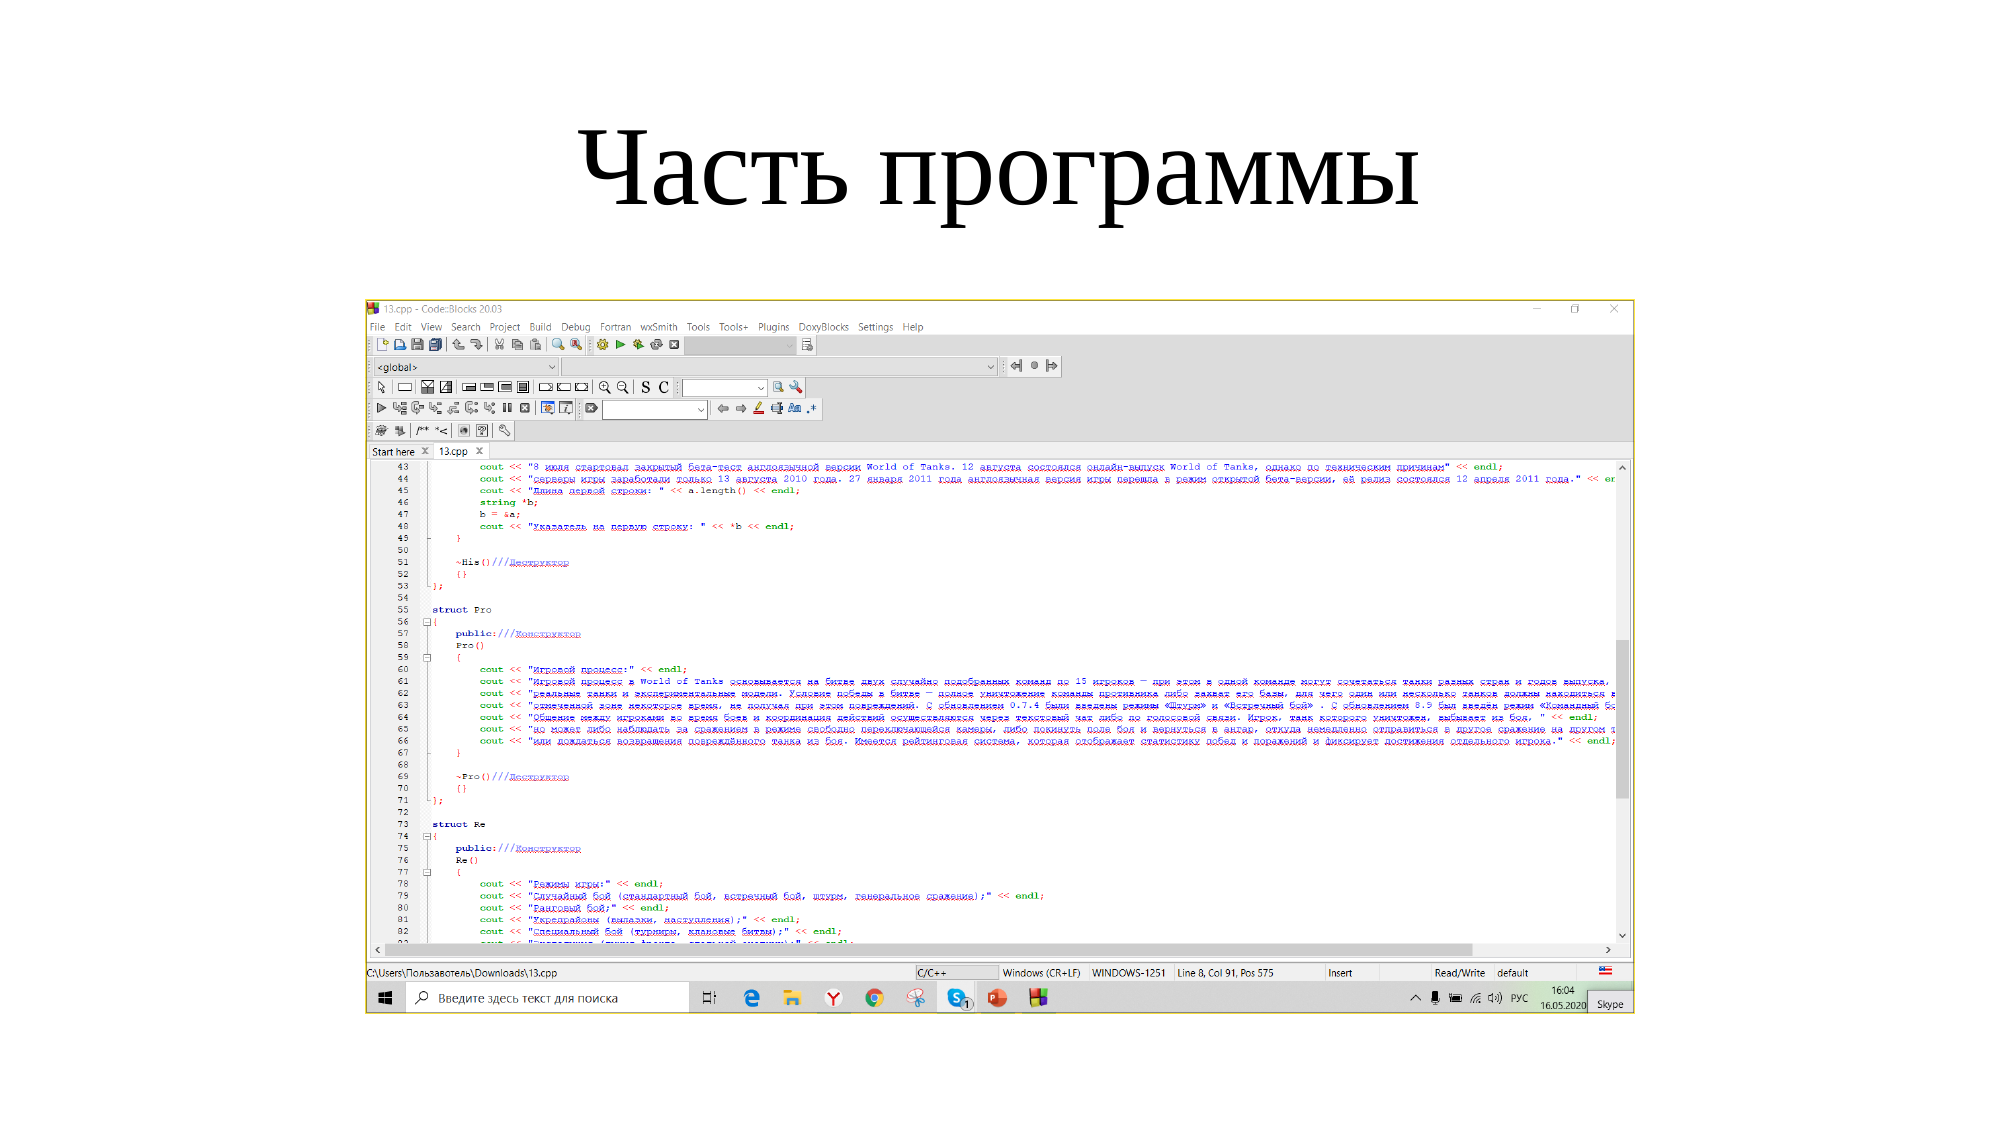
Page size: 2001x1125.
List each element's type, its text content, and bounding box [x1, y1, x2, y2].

title Часть программы [137, 59, 1863, 278]
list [365, 299, 1635, 1014]
